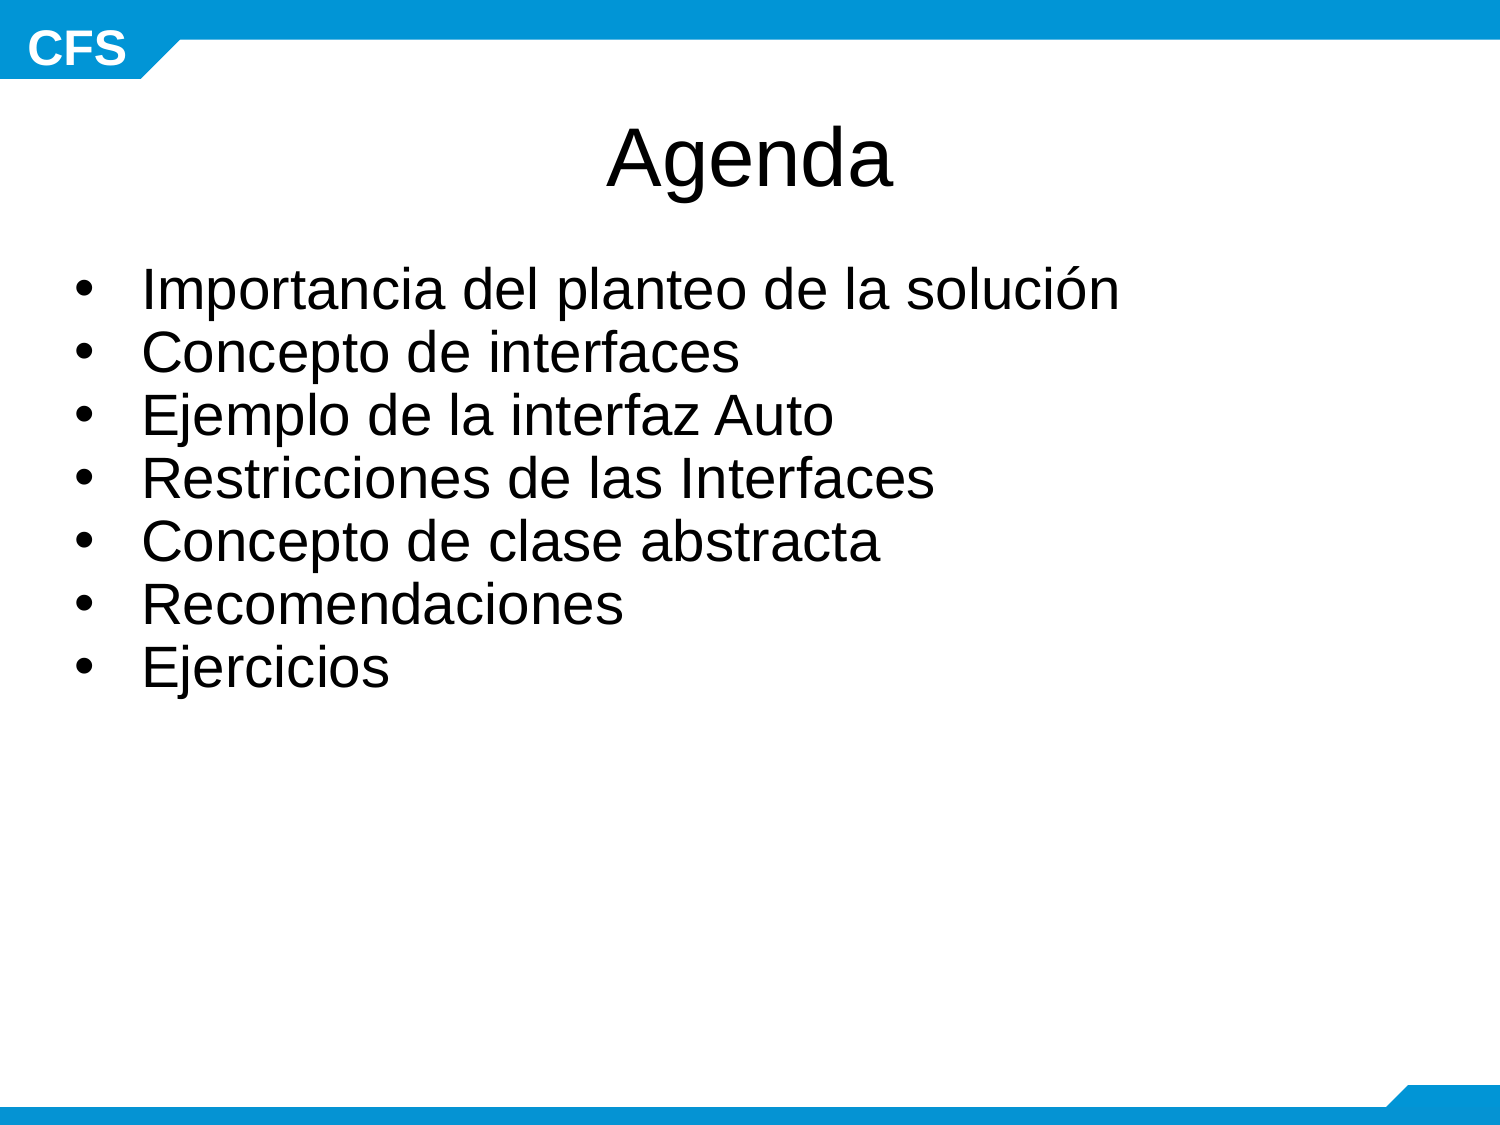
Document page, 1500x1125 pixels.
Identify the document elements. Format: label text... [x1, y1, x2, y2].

title Agenda [51, 97, 1449, 223]
list Importancia del planteo de la solución Concepto de interfaces Ejemplo de la interfaz Auto Restricciones de las Interfaces Concepto de clase abstracta Recomendaciones Ejercicios [51, 252, 1449, 1000]
